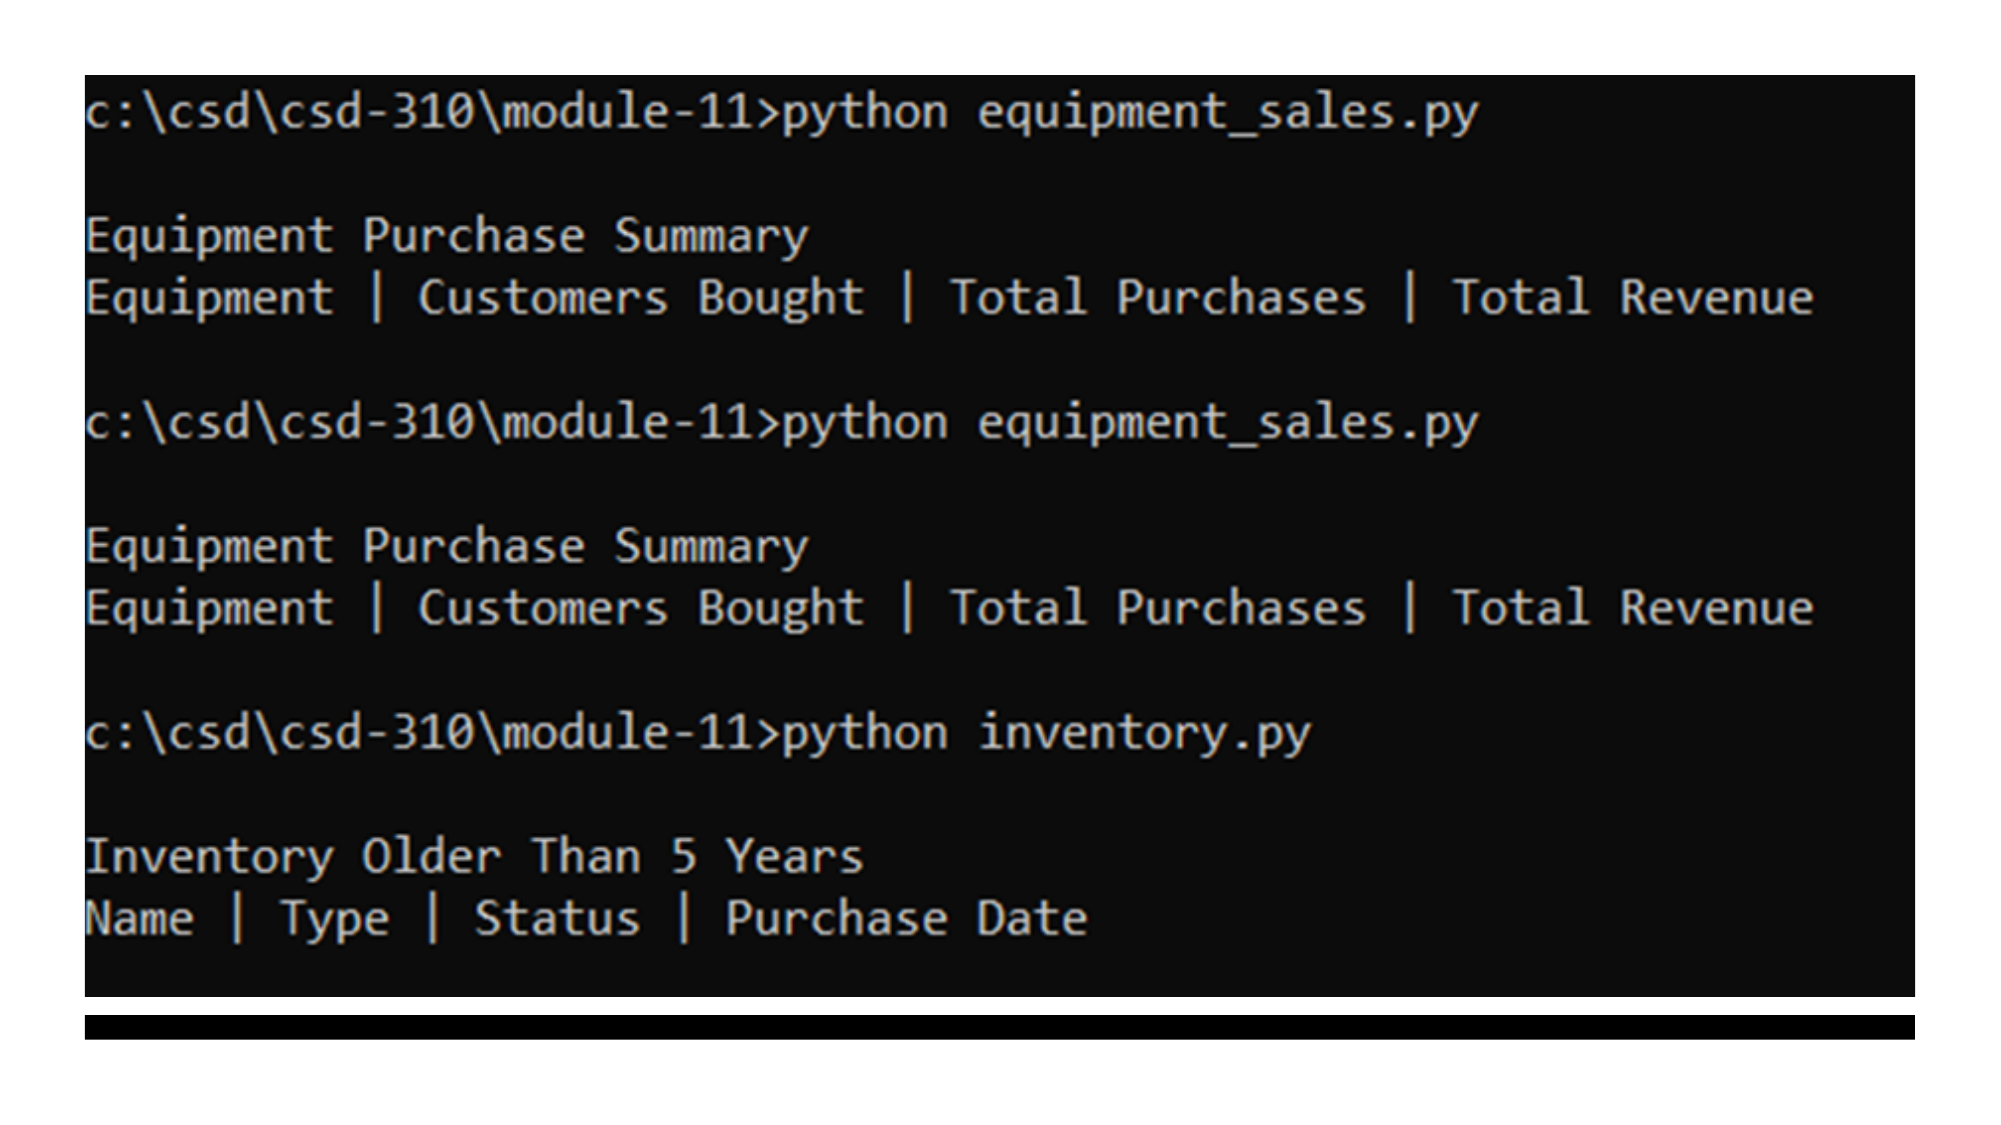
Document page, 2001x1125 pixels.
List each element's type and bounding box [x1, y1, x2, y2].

picture [84, 75, 1916, 998]
text_box [83, 1014, 1917, 1041]
text_box [0, 0, 2000, 1125]
